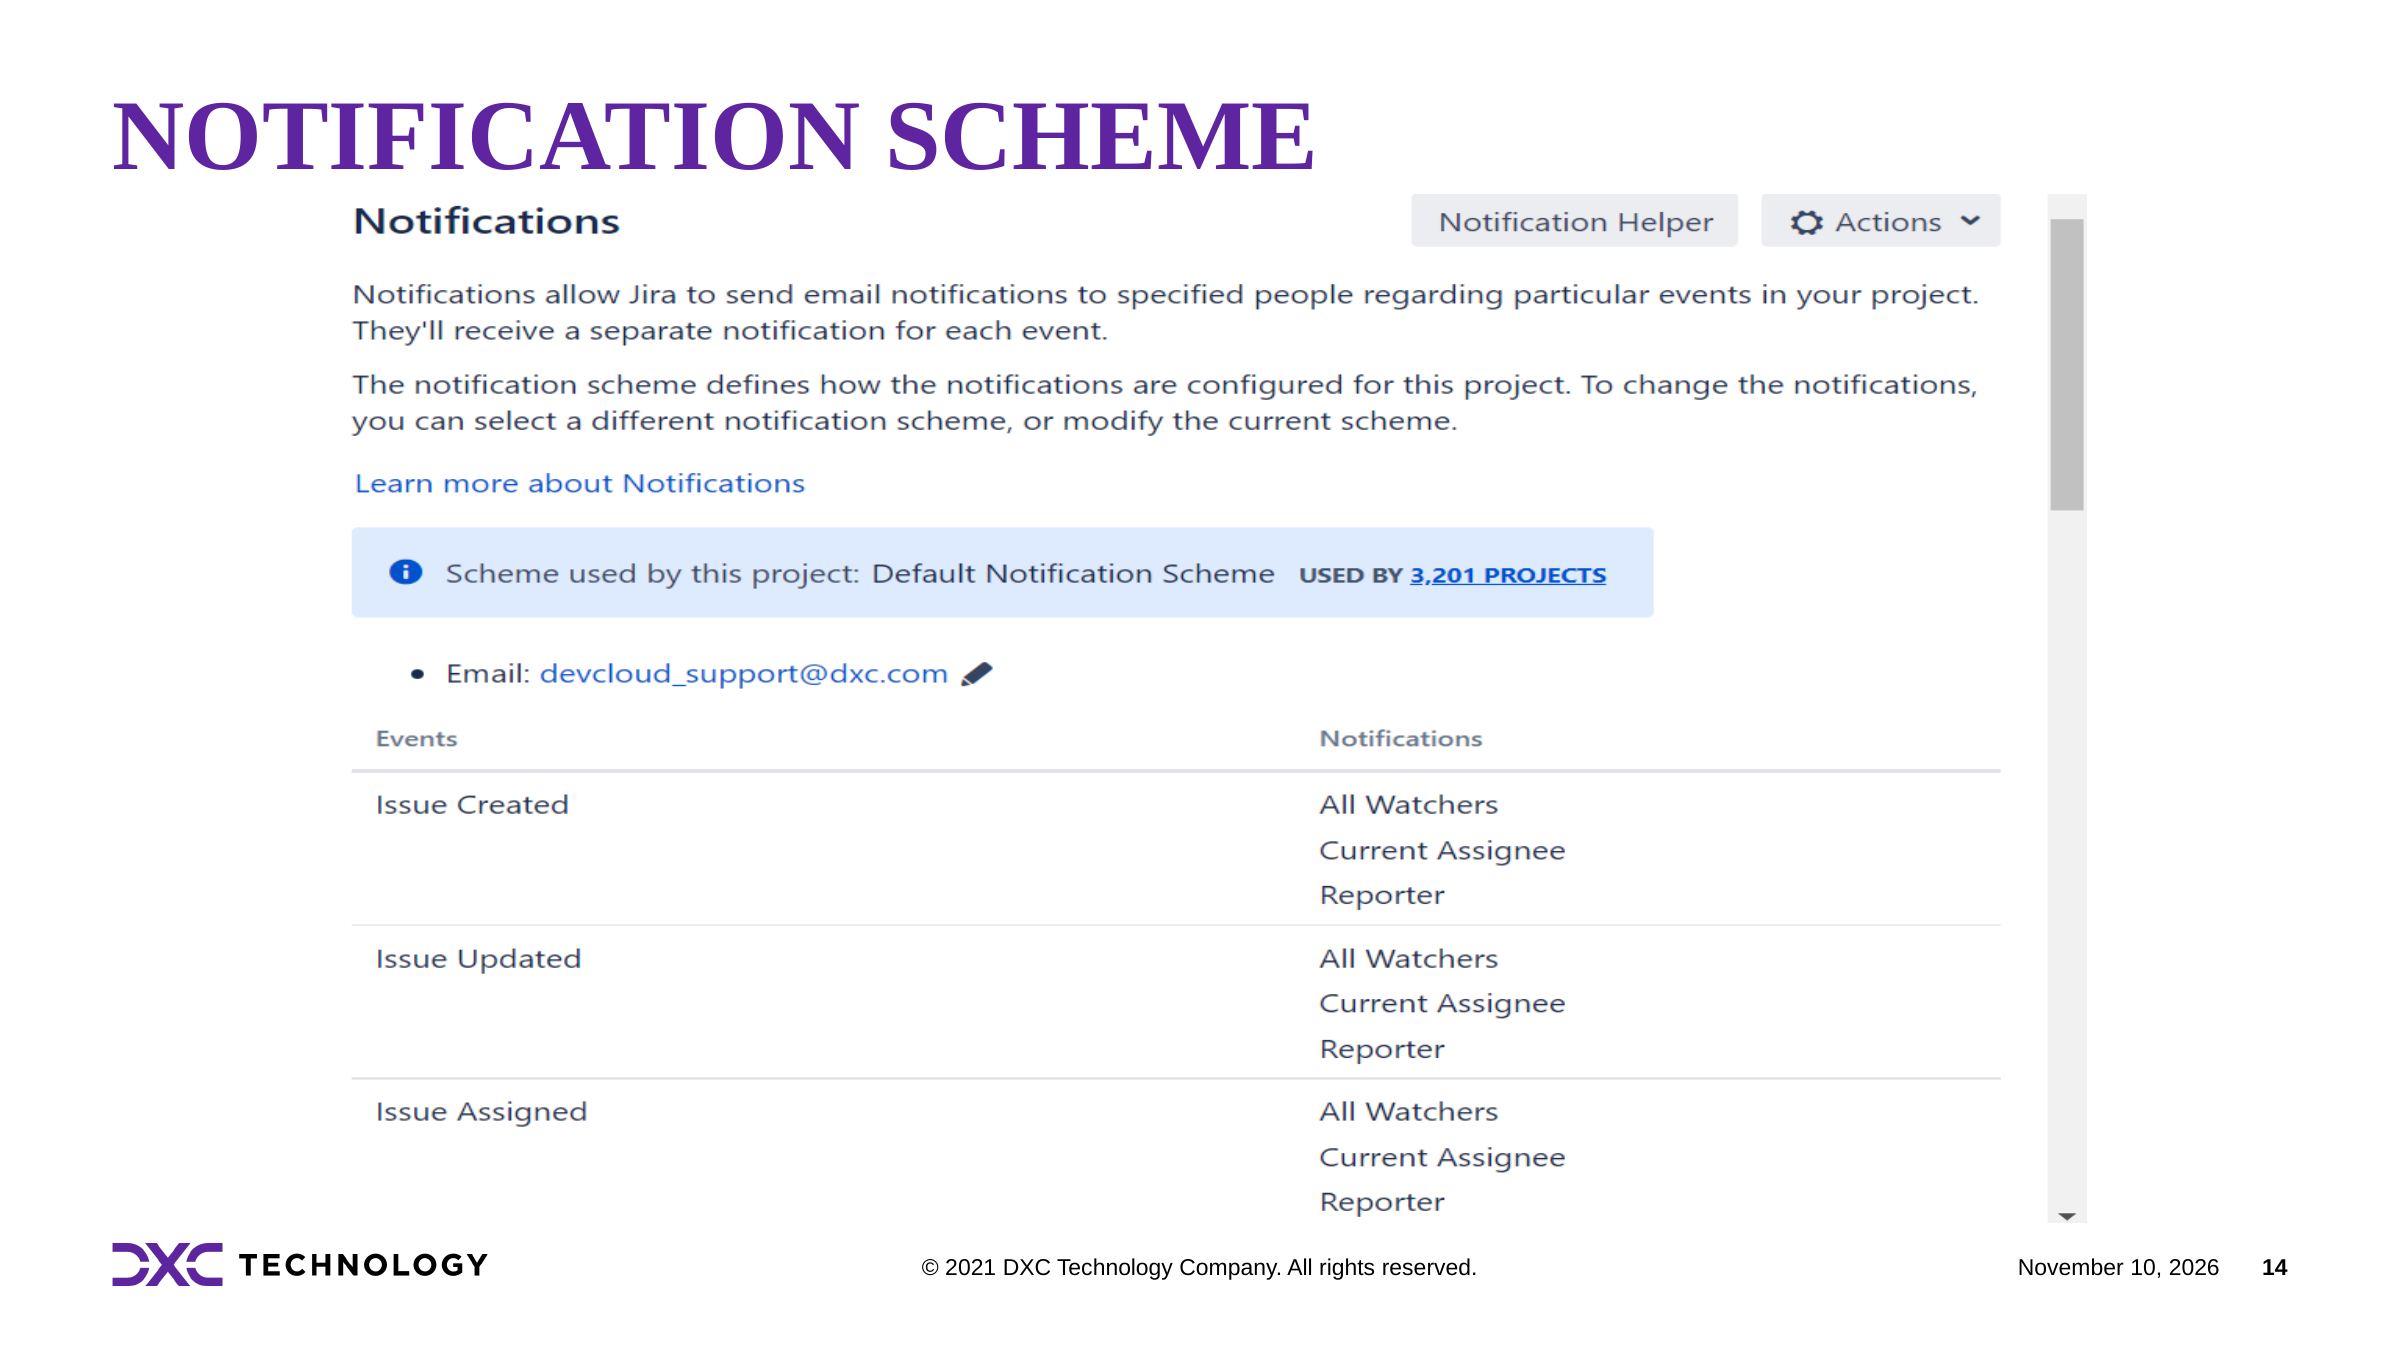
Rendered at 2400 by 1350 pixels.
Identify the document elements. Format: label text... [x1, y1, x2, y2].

picture [112, 1243, 488, 1286]
list NOTIFICATION SCHEME [112, 88, 2273, 1178]
picture [313, 194, 2087, 1223]
